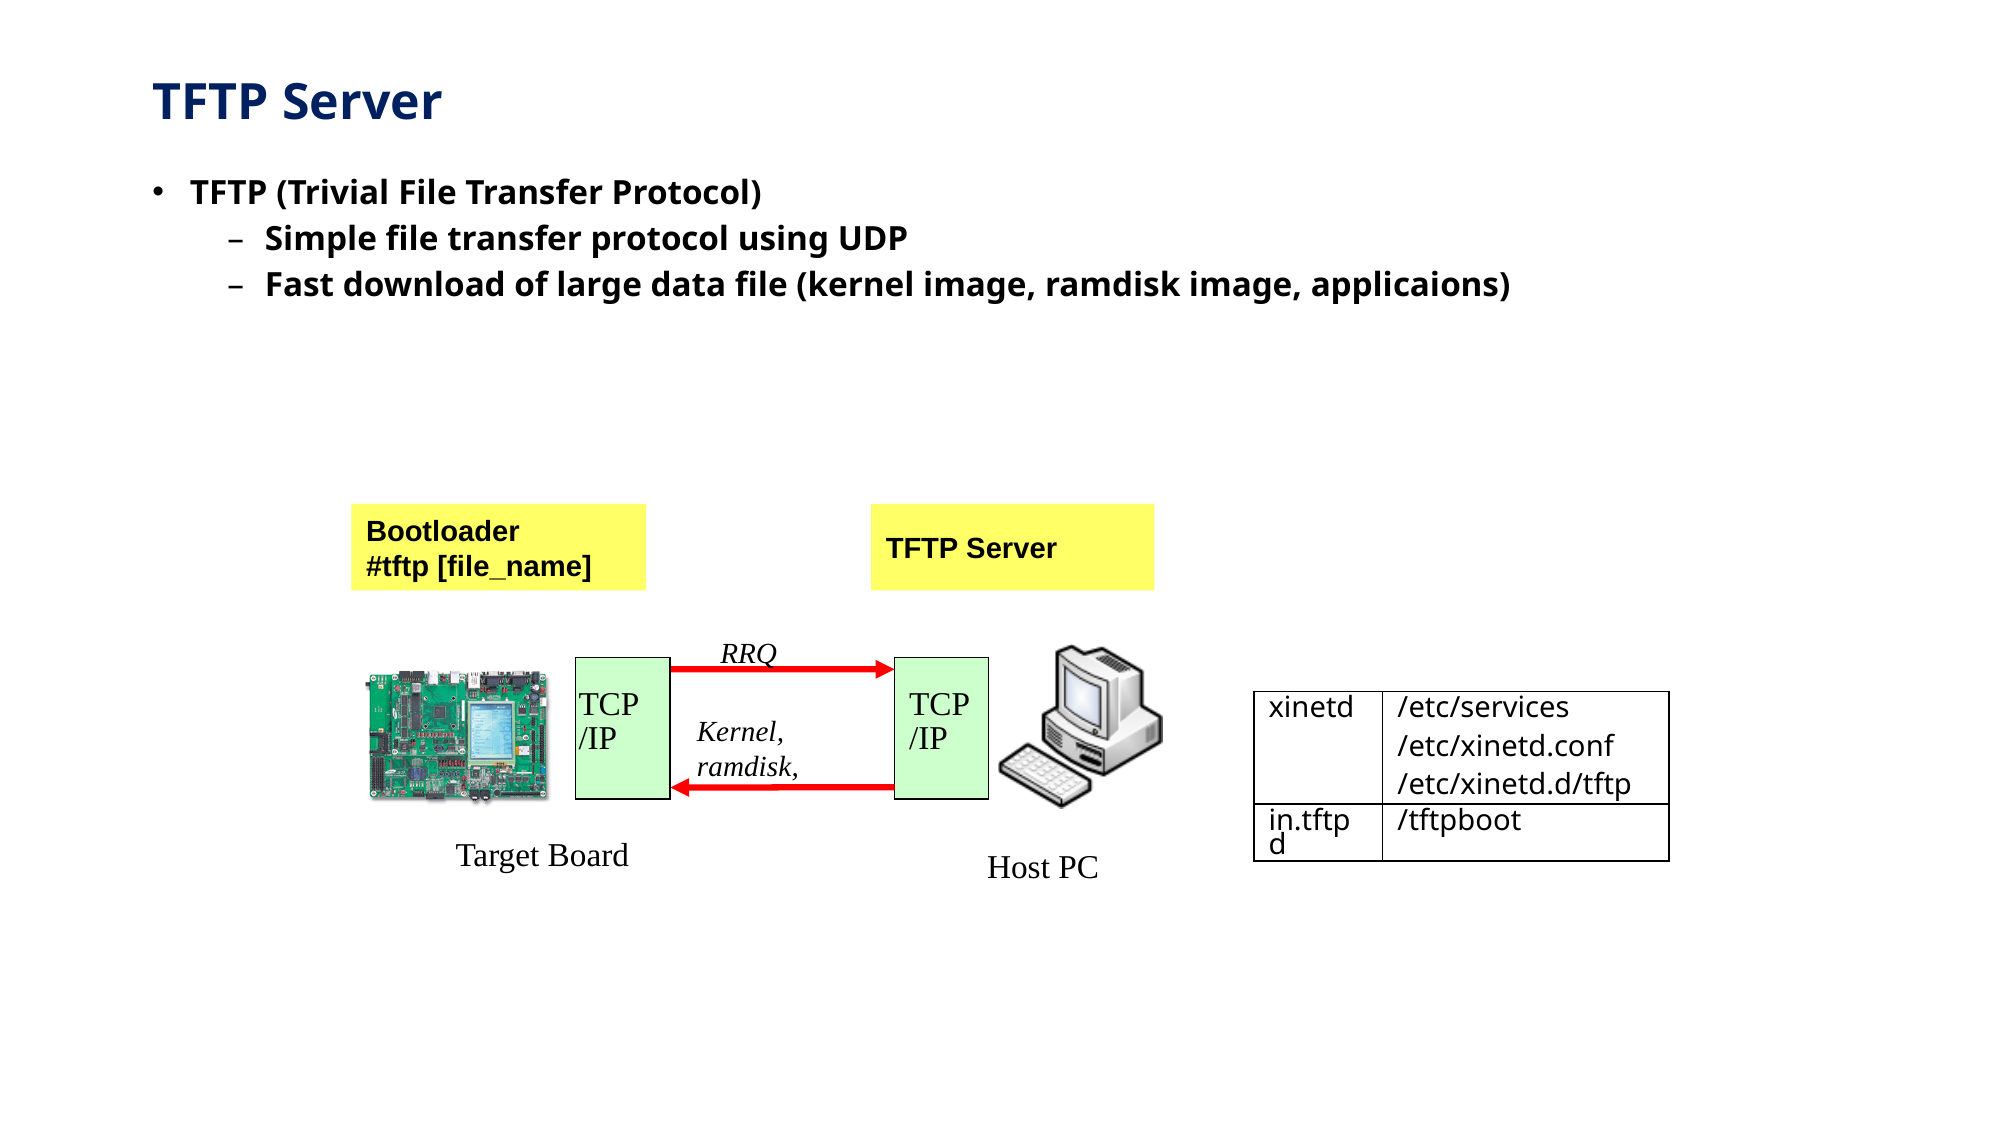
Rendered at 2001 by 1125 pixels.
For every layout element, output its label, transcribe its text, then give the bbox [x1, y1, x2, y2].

text_box TCP /IP [894, 681, 998, 764]
title TFTP Server [137, 67, 1863, 139]
list TFTP (Trivial File Transfer Protocol) Simple file transfer protocol using UDP Fast download of large data file (kernel image, ramdisk image, applicaions) [137, 167, 1863, 1014]
table_cell in.tftpd [1255, 805, 1382, 860]
text_box Host PC [972, 843, 1244, 893]
text_box Target Board [440, 831, 713, 881]
text_box RRQ [705, 633, 836, 677]
text_box [671, 781, 683, 794]
table_header /etc/services /etc/xinetd.conf /etc/xinetd.d/tftp [1383, 692, 1668, 803]
text_box TCP /IP [566, 681, 682, 764]
text_box [575, 764, 671, 800]
picture [998, 644, 1163, 809]
text_box [836, 663, 895, 676]
text_box [575, 657, 671, 681]
text_box [894, 764, 989, 800]
text_box [894, 657, 989, 681]
text_box Bootloader #tftp [file_name] [351, 503, 647, 591]
picture [339, 644, 566, 821]
text_box Kernel, ramdisk, [682, 704, 895, 790]
table_cell /tftpboot [1383, 805, 1668, 860]
table_header xinetd [1255, 692, 1382, 803]
text_box TFTP Server [871, 503, 1155, 591]
